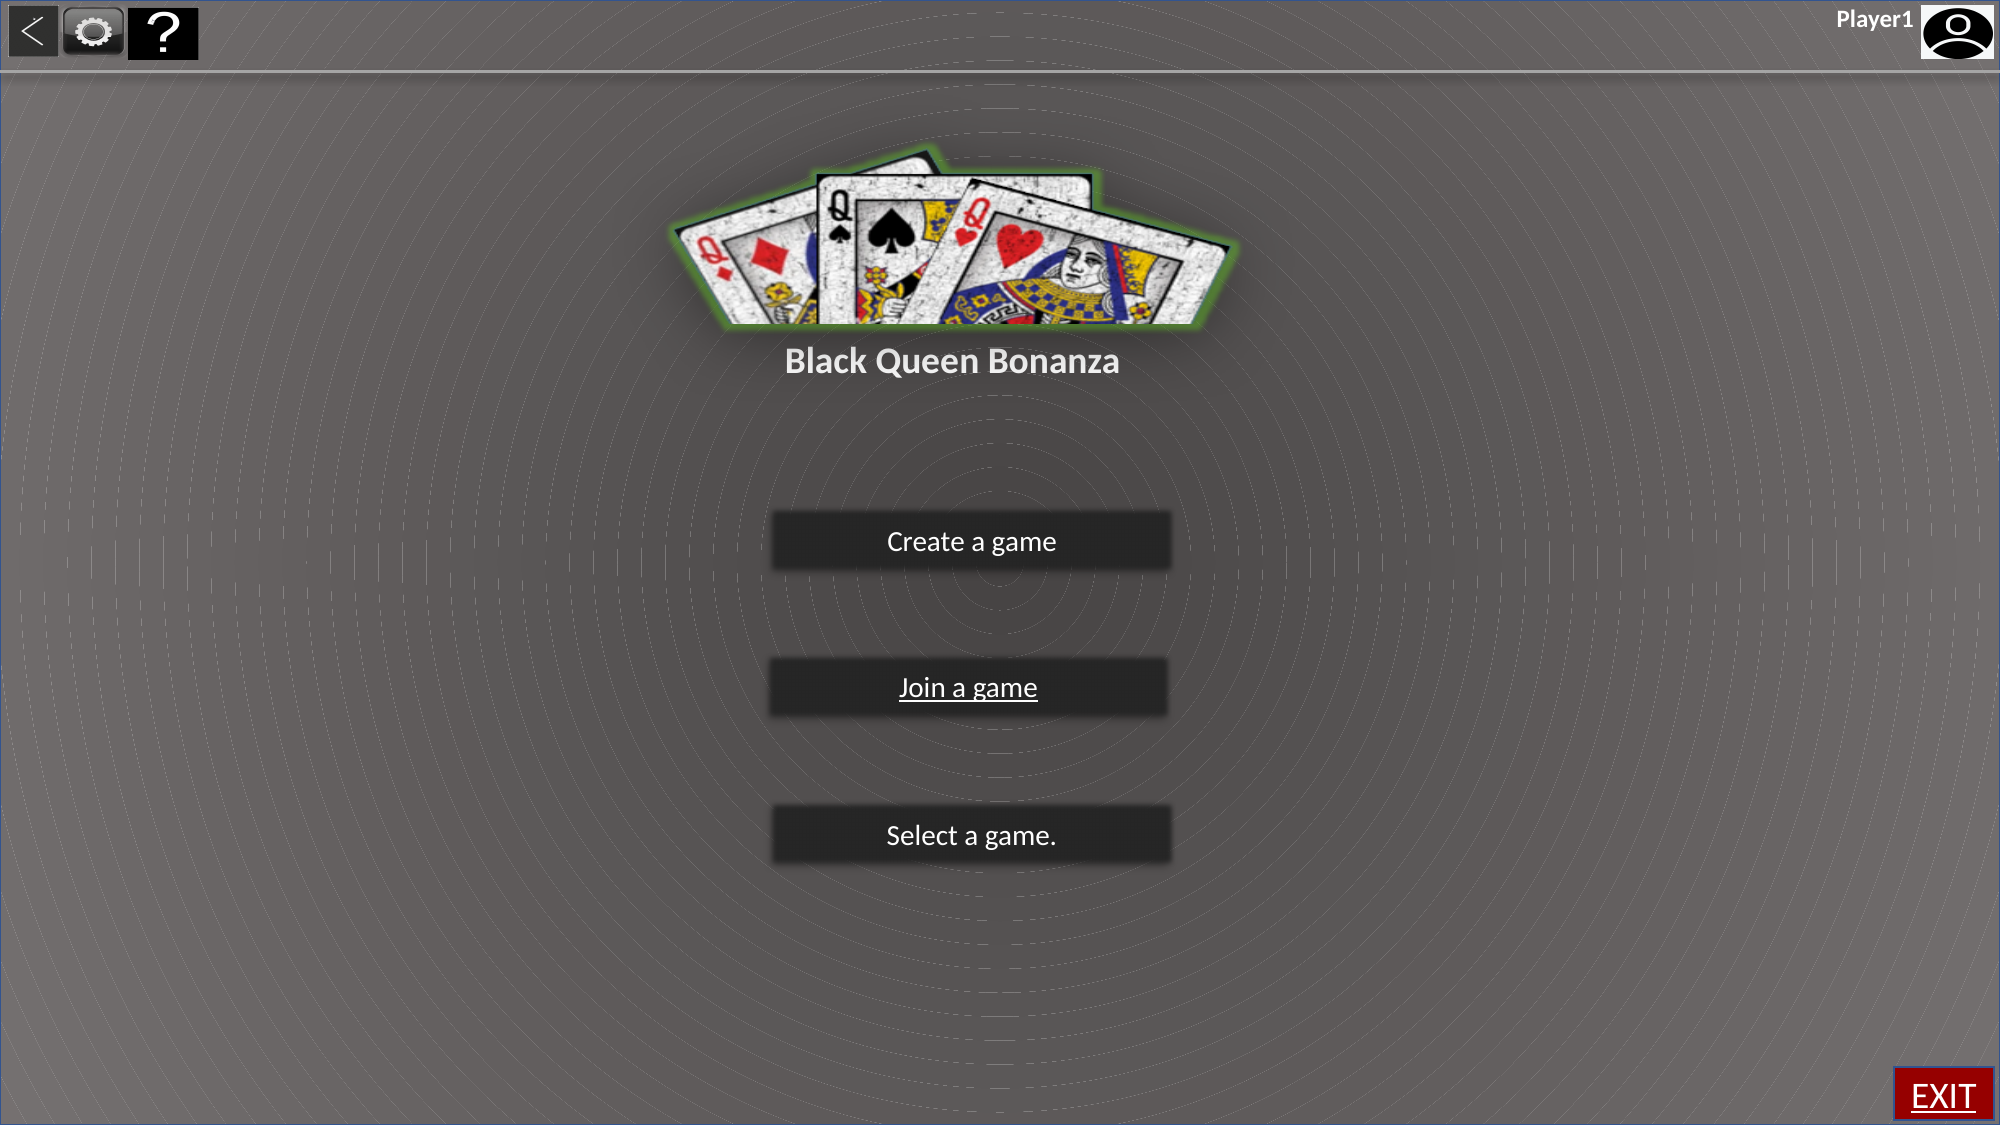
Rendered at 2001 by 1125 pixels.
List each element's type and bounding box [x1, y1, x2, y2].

text_box [0, 0, 2000, 1125]
